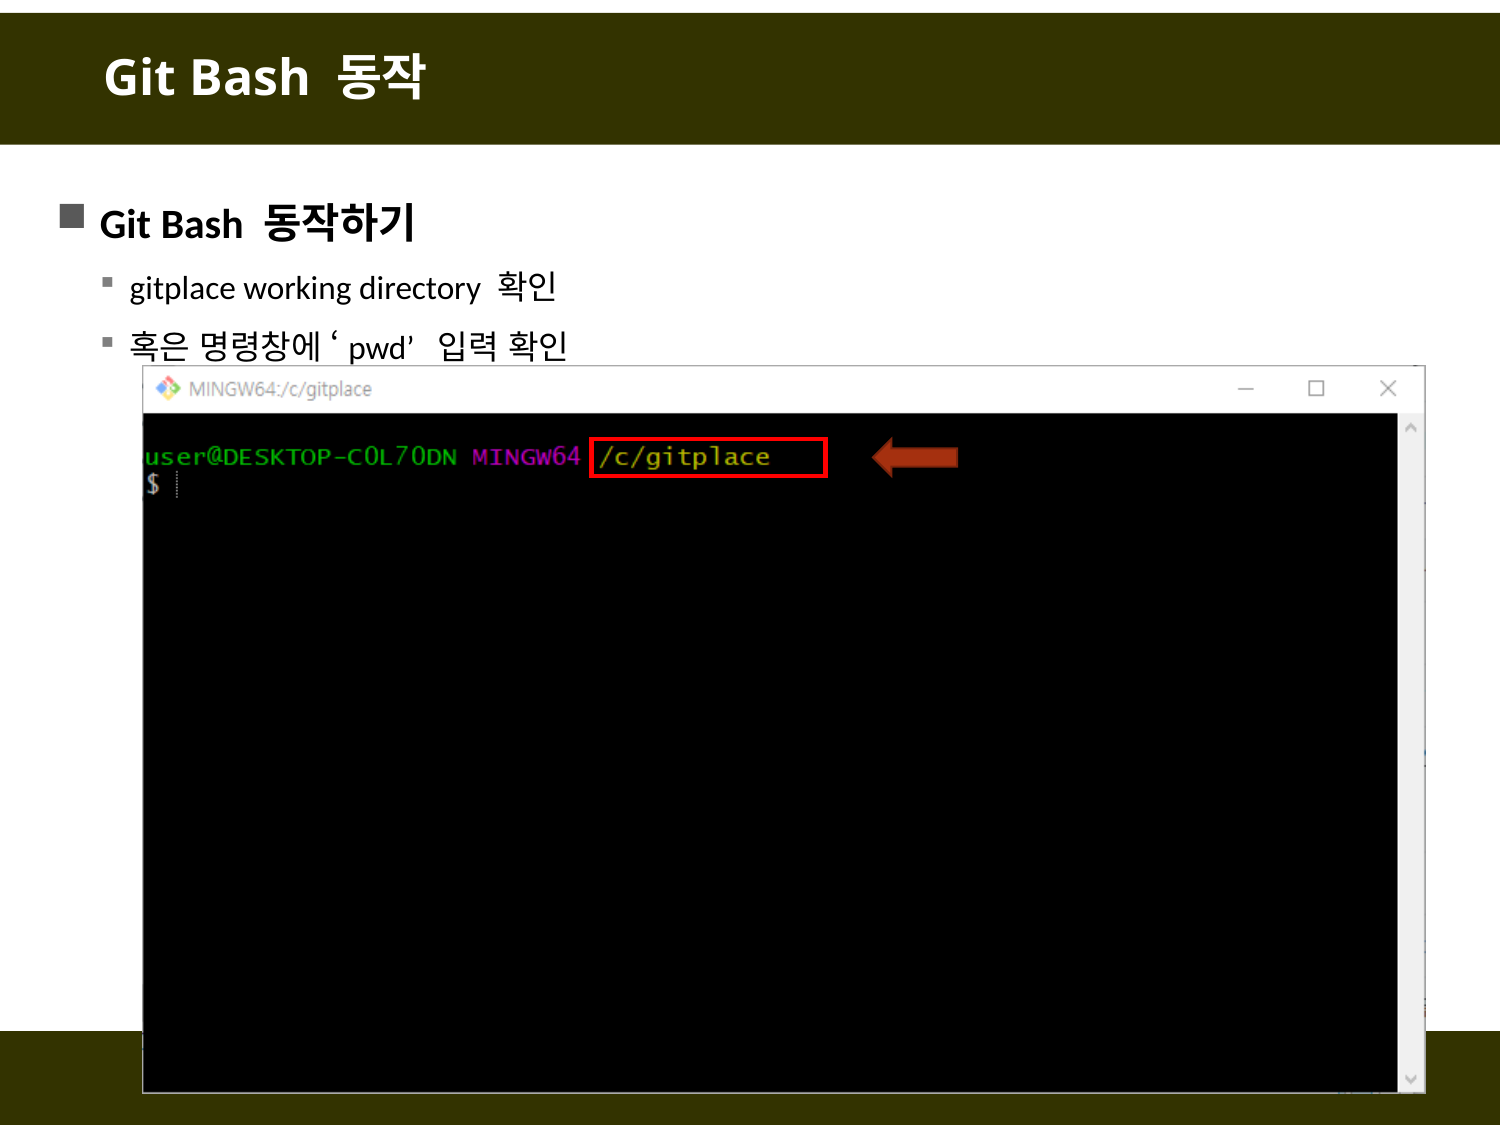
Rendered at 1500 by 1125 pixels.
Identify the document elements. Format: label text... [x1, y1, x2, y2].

list Git Bash 동작하기 gitplace working directory 확인 혹은 명령창에 ‘pwd’ 입력 확인 [41, 164, 1459, 402]
picture [142, 365, 1426, 1094]
slide_number 12 [1059, 1094, 1397, 1103]
title Git Bash 동작 [88, 31, 1282, 126]
